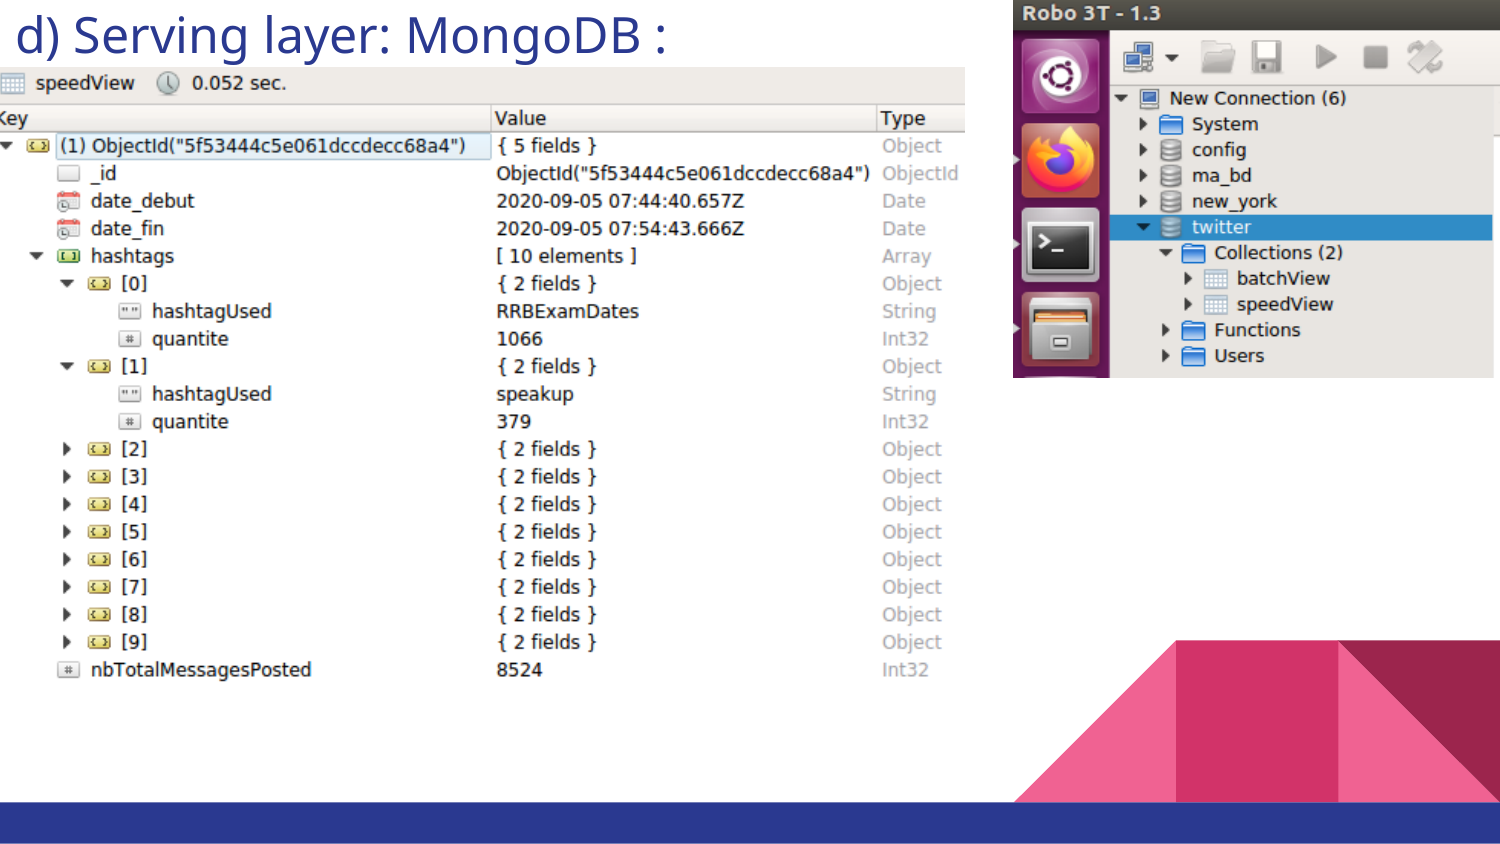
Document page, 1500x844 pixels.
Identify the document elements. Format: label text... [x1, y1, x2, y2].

picture [0, 67, 965, 690]
picture [1013, 0, 1500, 378]
title d) Serving layer: MongoDB : [0, 0, 1011, 68]
